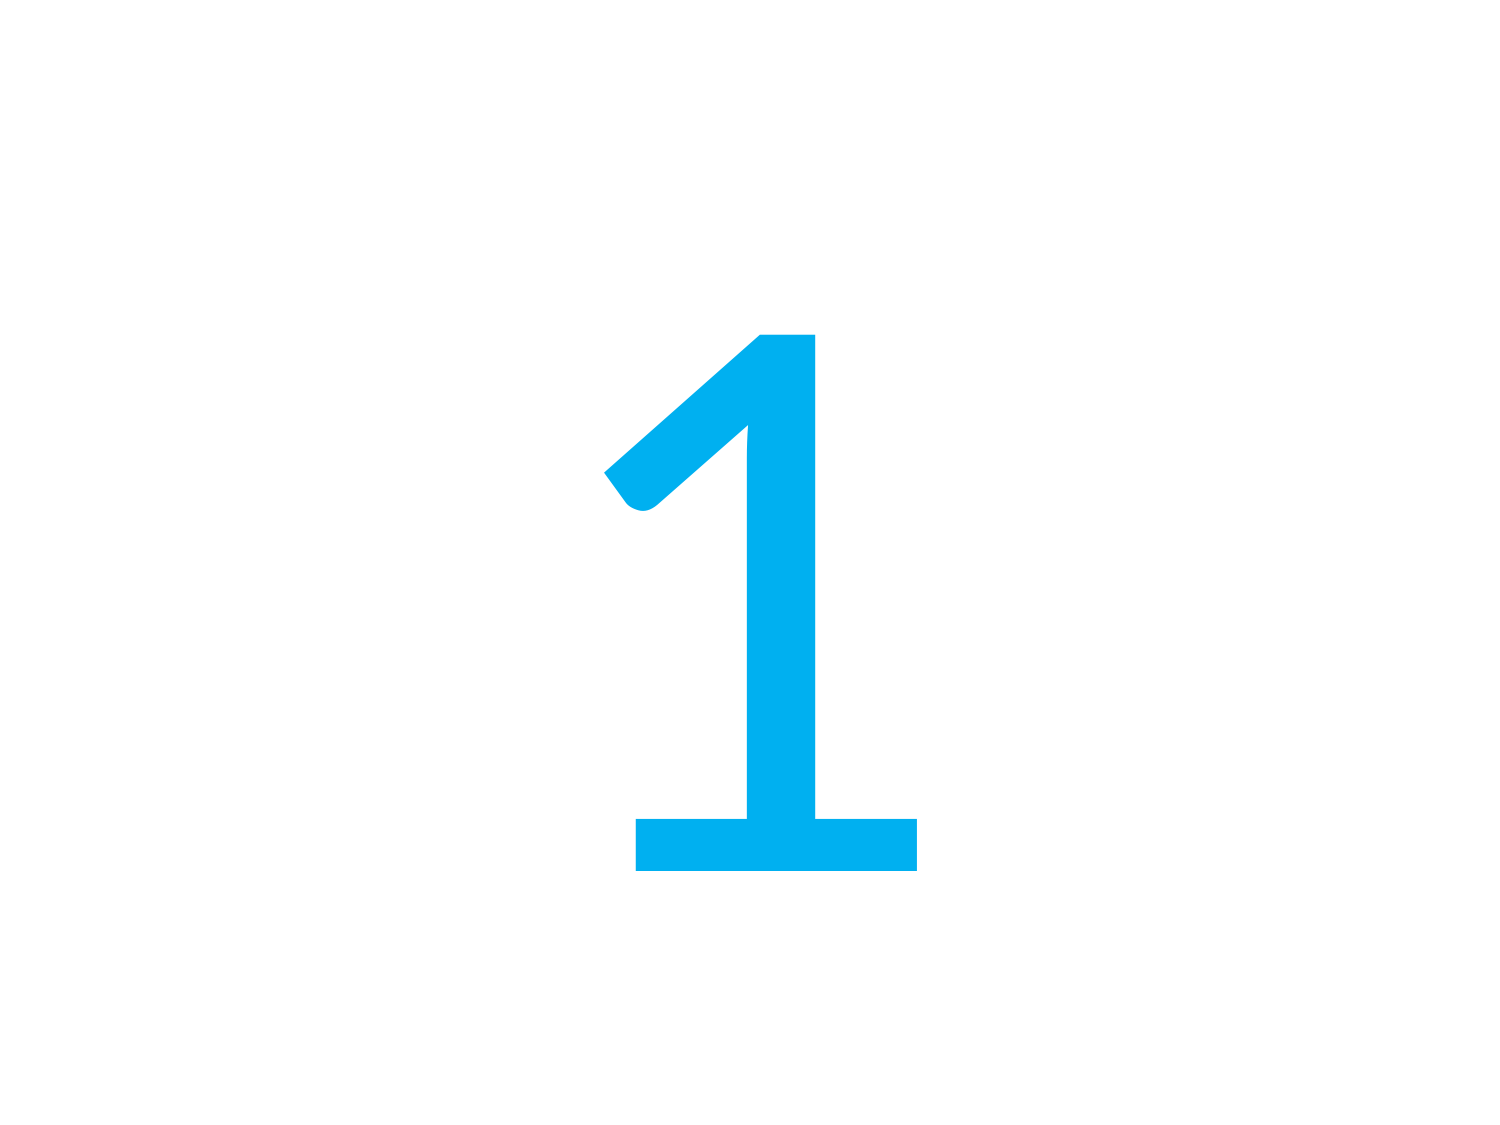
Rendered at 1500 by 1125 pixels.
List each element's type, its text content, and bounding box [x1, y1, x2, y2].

text_box 1 [147, 30, 1341, 1046]
